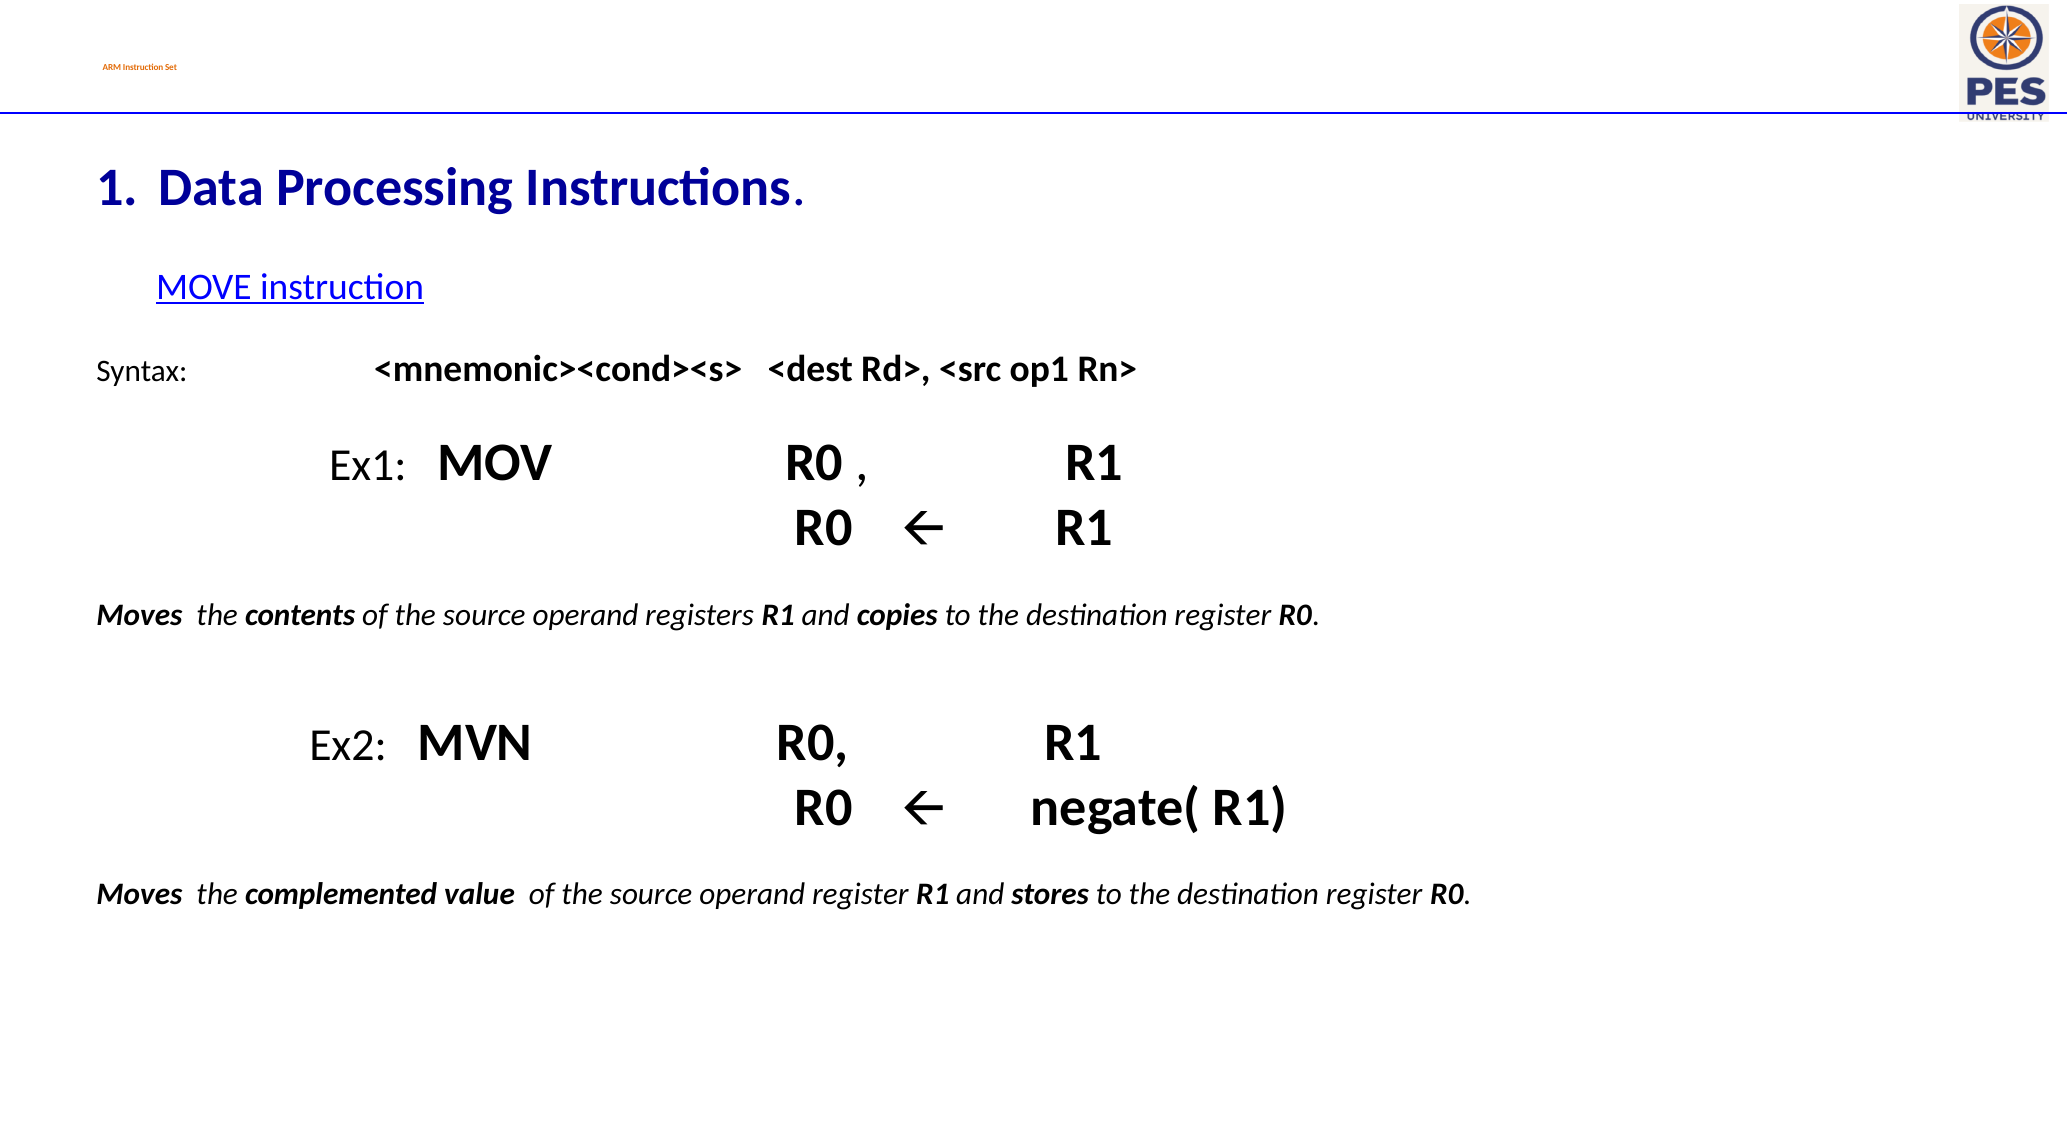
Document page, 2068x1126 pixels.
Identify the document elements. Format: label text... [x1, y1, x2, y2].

picture [1959, 4, 2050, 112]
picture [1987, 114, 2050, 122]
text_box ARM Instruction Set [86, 31, 1346, 94]
text_box Data Processing Instructions. MOVE instruction Syntax: <mnemonic><cond><s> <dest Rd>, <src op1 Rn> Ex1: MOV R0 , R1 R0 🡨 R1 Moves the contents of the source operand registers R1 and copies to the destination register R0. Ex2: MVN R0, R1 R0 🡨 negate( R1) Moves the complemented value of the source operand register R1 and stores to the destination register R0. [79, 124, 1987, 995]
